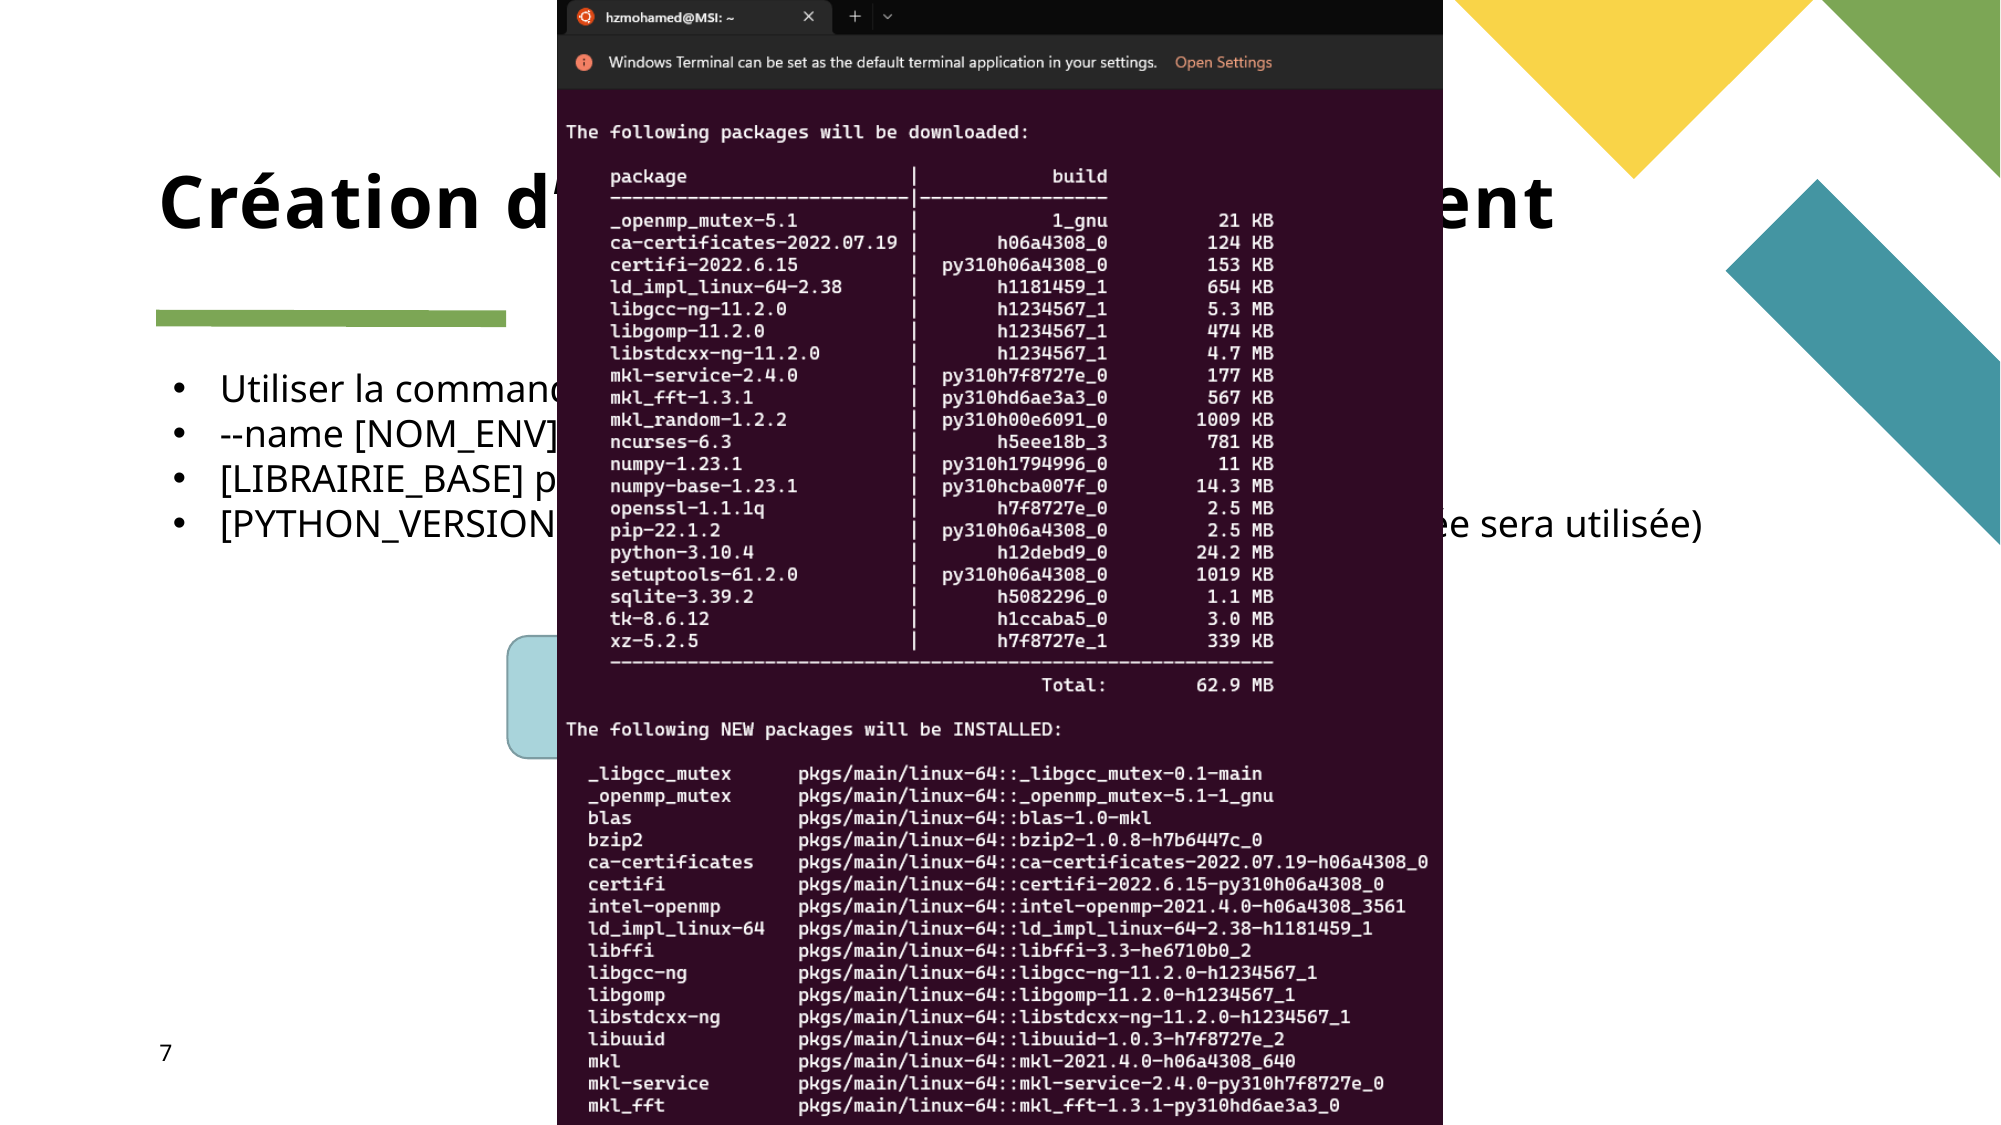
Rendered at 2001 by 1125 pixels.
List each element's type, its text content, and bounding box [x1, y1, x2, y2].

title Création d’un nouvel environnement [1443, 144, 1571, 245]
slide_number 7 [159, 1038, 246, 1080]
text_box conda create --name monenv numpy [506, 634, 557, 760]
title Création d’un nouvel environnement [158, 144, 557, 245]
text_box Utiliser la commande conda create --name [NOM_ENV] par exemple –name monenv [LIBRAIRIE_BASE] par exemple scipy OU scipy=0.17.3 [PYTHON_VERSION] par exemple python=3.9 (sinon la version installée sera utilisée) [1443, 357, 1818, 643]
picture [557, 0, 1443, 1125]
text_box Utiliser la commande conda create --name [NOM_ENV] par exemple –name monenv [LIBRAIRIE_BASE] par exemple scipy OU scipy=0.17.3 [PYTHON_VERSION] par exemple python=3.9 (sinon la version installée sera utilisée) [158, 357, 557, 643]
